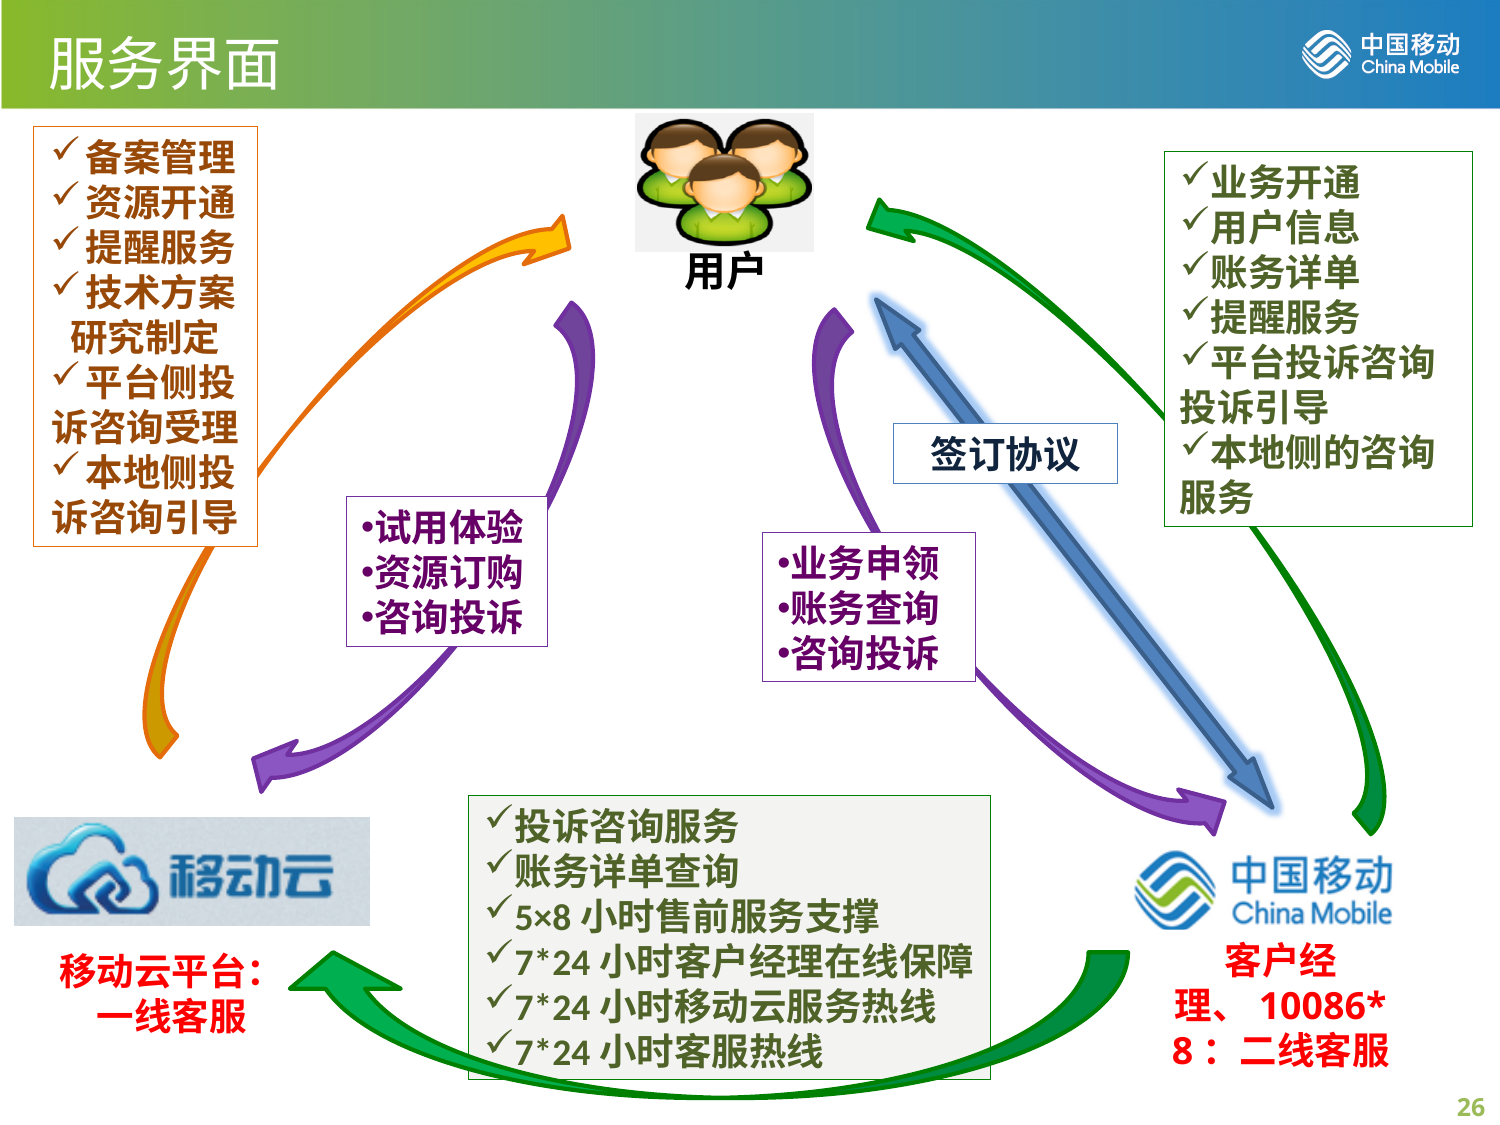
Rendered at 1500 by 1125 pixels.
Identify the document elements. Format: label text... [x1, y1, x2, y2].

text_box [258, 213, 572, 478]
text_box [865, 197, 1164, 422]
text_box 业务开通 用户信息 账务详单 提醒服务 平台投诉咨询投诉引导 本地侧的咨询服务 [1164, 151, 1473, 527]
text_box 服务界面 [33, 19, 1187, 105]
text_box 客户经理、10086*8：二线客服 [1150, 952, 1412, 1080]
text_box [976, 666, 1227, 834]
text_box [1248, 527, 1387, 834]
text_box [251, 647, 458, 794]
text_box 试用体验 资源订购 咨询投诉 [346, 496, 548, 647]
text_box [1007, 484, 1275, 810]
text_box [619, 113, 833, 303]
text_box [142, 547, 215, 760]
text_box [287, 950, 1131, 1101]
picture [0, 0, 1500, 1125]
text_box [545, 300, 596, 511]
text_box 投诉咨询服务 账务详单查询 5×8小时售前服务支撑 7*24小时客户经理在线保障 7*24小时移动云服务热线 7*24小时客服热线 [468, 795, 991, 1080]
text_box 签订协议 [893, 423, 1118, 484]
text_box 移动云平台：一线客服 [30, 940, 314, 1046]
text_box 业务申领 账务查询 咨询投诉 [762, 532, 976, 682]
text_box [811, 307, 881, 532]
text_box [874, 297, 985, 423]
text_box 备案管理 资源开通 提醒服务 技术方案研究制定 平台侧投诉咨询受理 本地侧投诉咨询引导 [33, 126, 258, 547]
